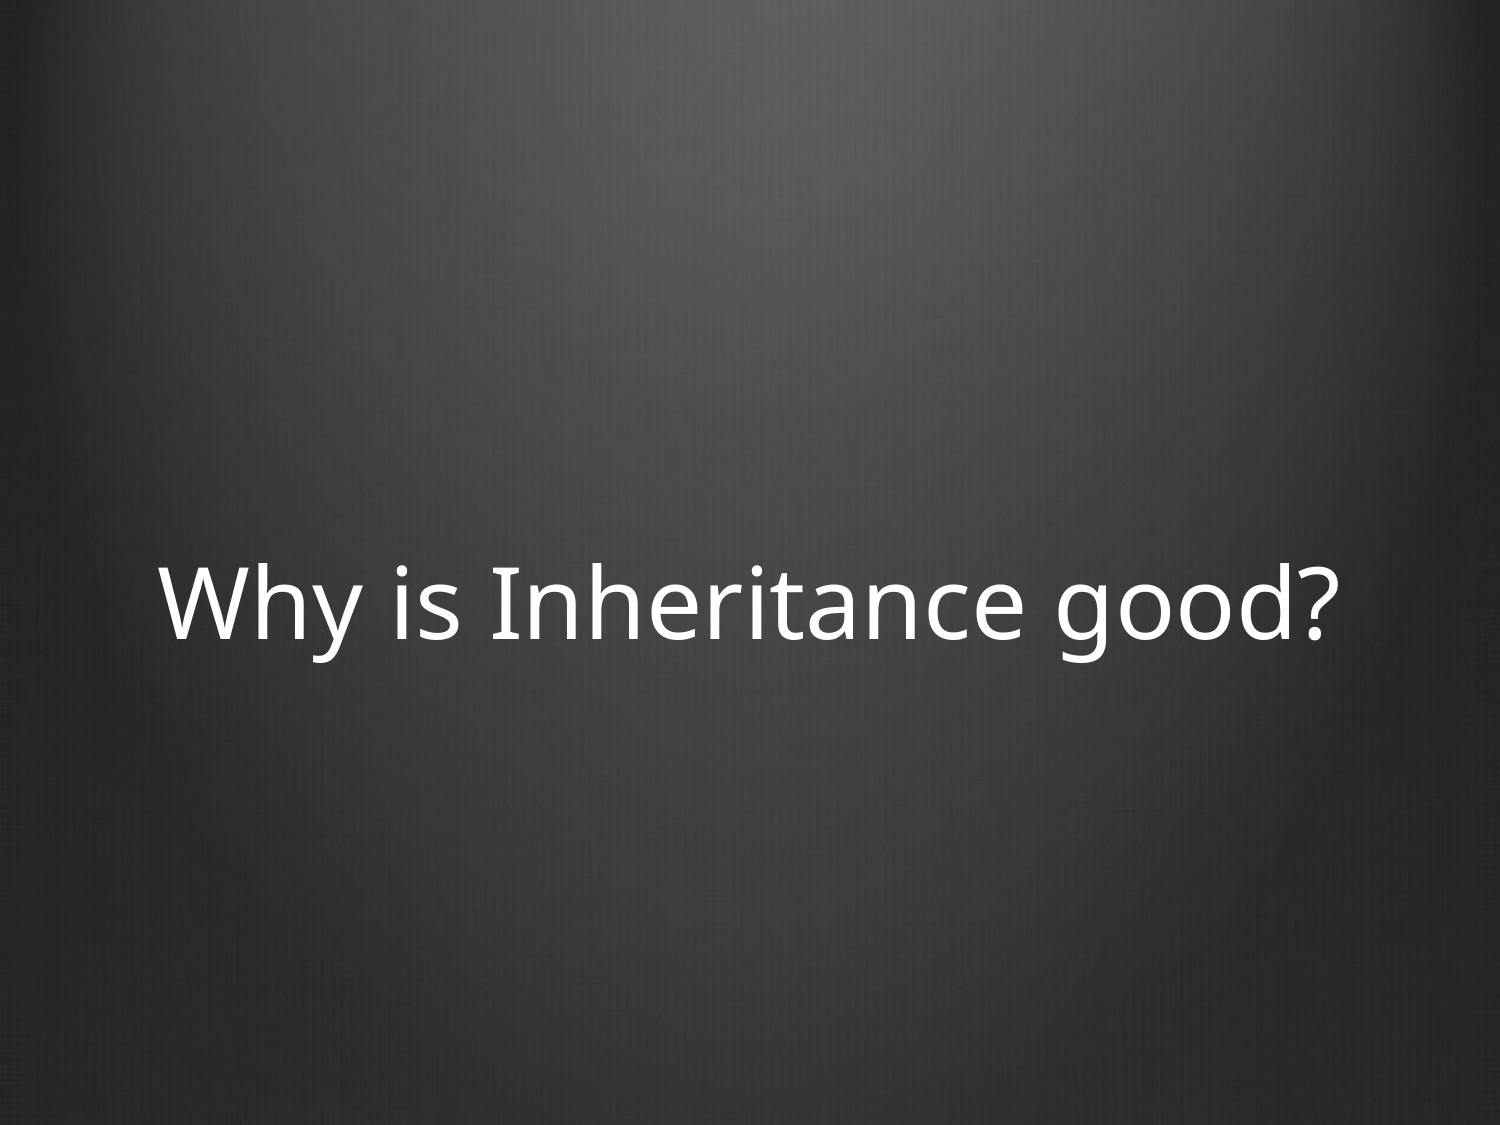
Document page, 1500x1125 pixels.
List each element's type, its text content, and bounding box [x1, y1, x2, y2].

title Why is Inheritance good? [75, 505, 1425, 694]
